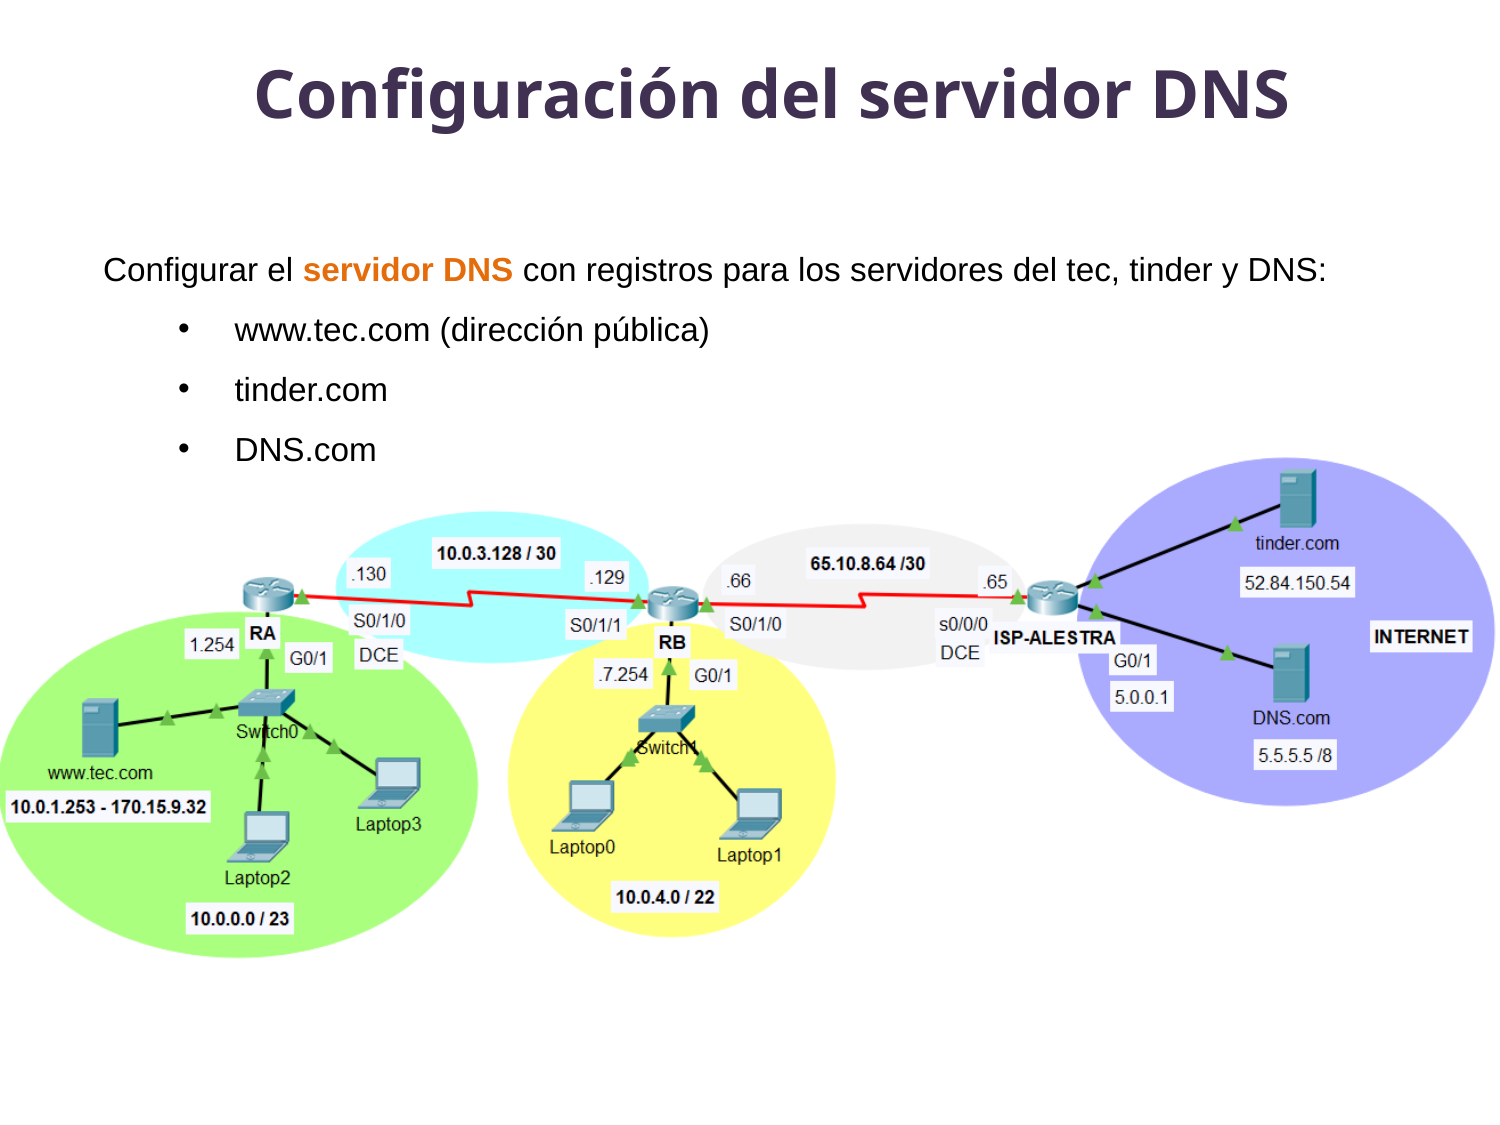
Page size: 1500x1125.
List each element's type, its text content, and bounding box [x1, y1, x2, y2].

picture [0, 455, 1500, 962]
text_box Configuración del servidor DNS [43, 0, 1485, 185]
text_box Configurar el servidor DNS con registros para los servidores del tec, tinder y DNS: www.tec.com (dirección pública) tinder.com DNS.com [88, 221, 1412, 454]
